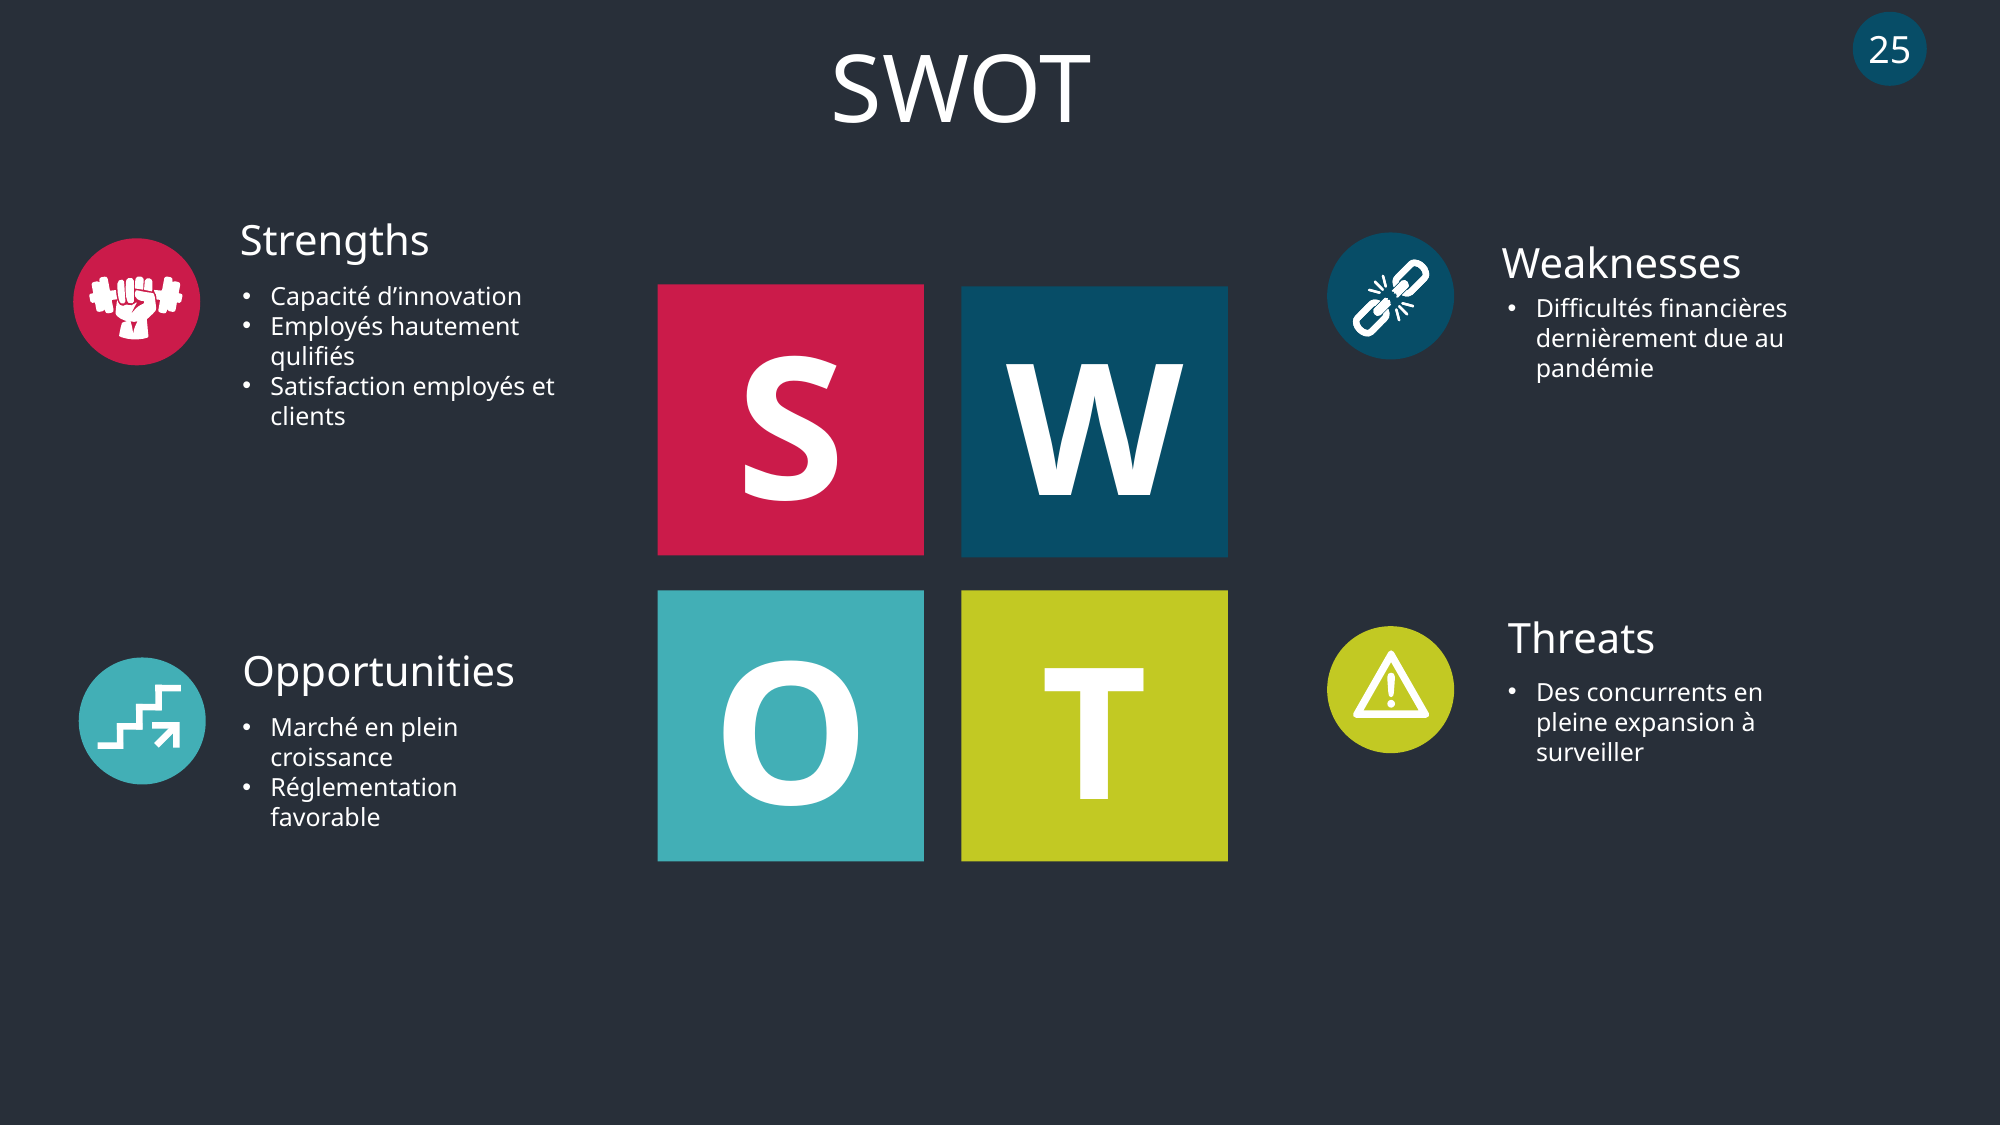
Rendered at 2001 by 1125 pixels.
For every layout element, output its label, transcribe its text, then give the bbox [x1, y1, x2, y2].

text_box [1352, 650, 1430, 718]
text_box Weaknesses [1486, 229, 1768, 295]
text_box Difficultés financières dernièrement due au pandémie [1492, 285, 1826, 390]
text_box T [960, 589, 1229, 862]
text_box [1352, 259, 1430, 337]
text_box O [656, 589, 925, 862]
text_box S [656, 283, 925, 556]
text_box Marché en plein croissance Réglementation favorable [227, 704, 506, 929]
text_box Strengths [225, 206, 506, 272]
text_box [77, 656, 207, 786]
text_box [72, 237, 202, 367]
text_box 25 [1851, 10, 1928, 87]
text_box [97, 684, 182, 749]
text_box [89, 276, 183, 340]
text_box Opportunities [227, 637, 592, 702]
text_box Des concurrents en pleine expansion à surveiller [1493, 668, 1826, 774]
text_box Capacité d’innovation Employés hautement qulifiés Satisfaction employés et clients [227, 273, 604, 438]
text_box SWOT [494, 21, 1428, 149]
text_box [1326, 625, 1456, 755]
text_box [1326, 231, 1456, 361]
text_box W [960, 285, 1229, 558]
text_box Threats [1493, 604, 1774, 668]
